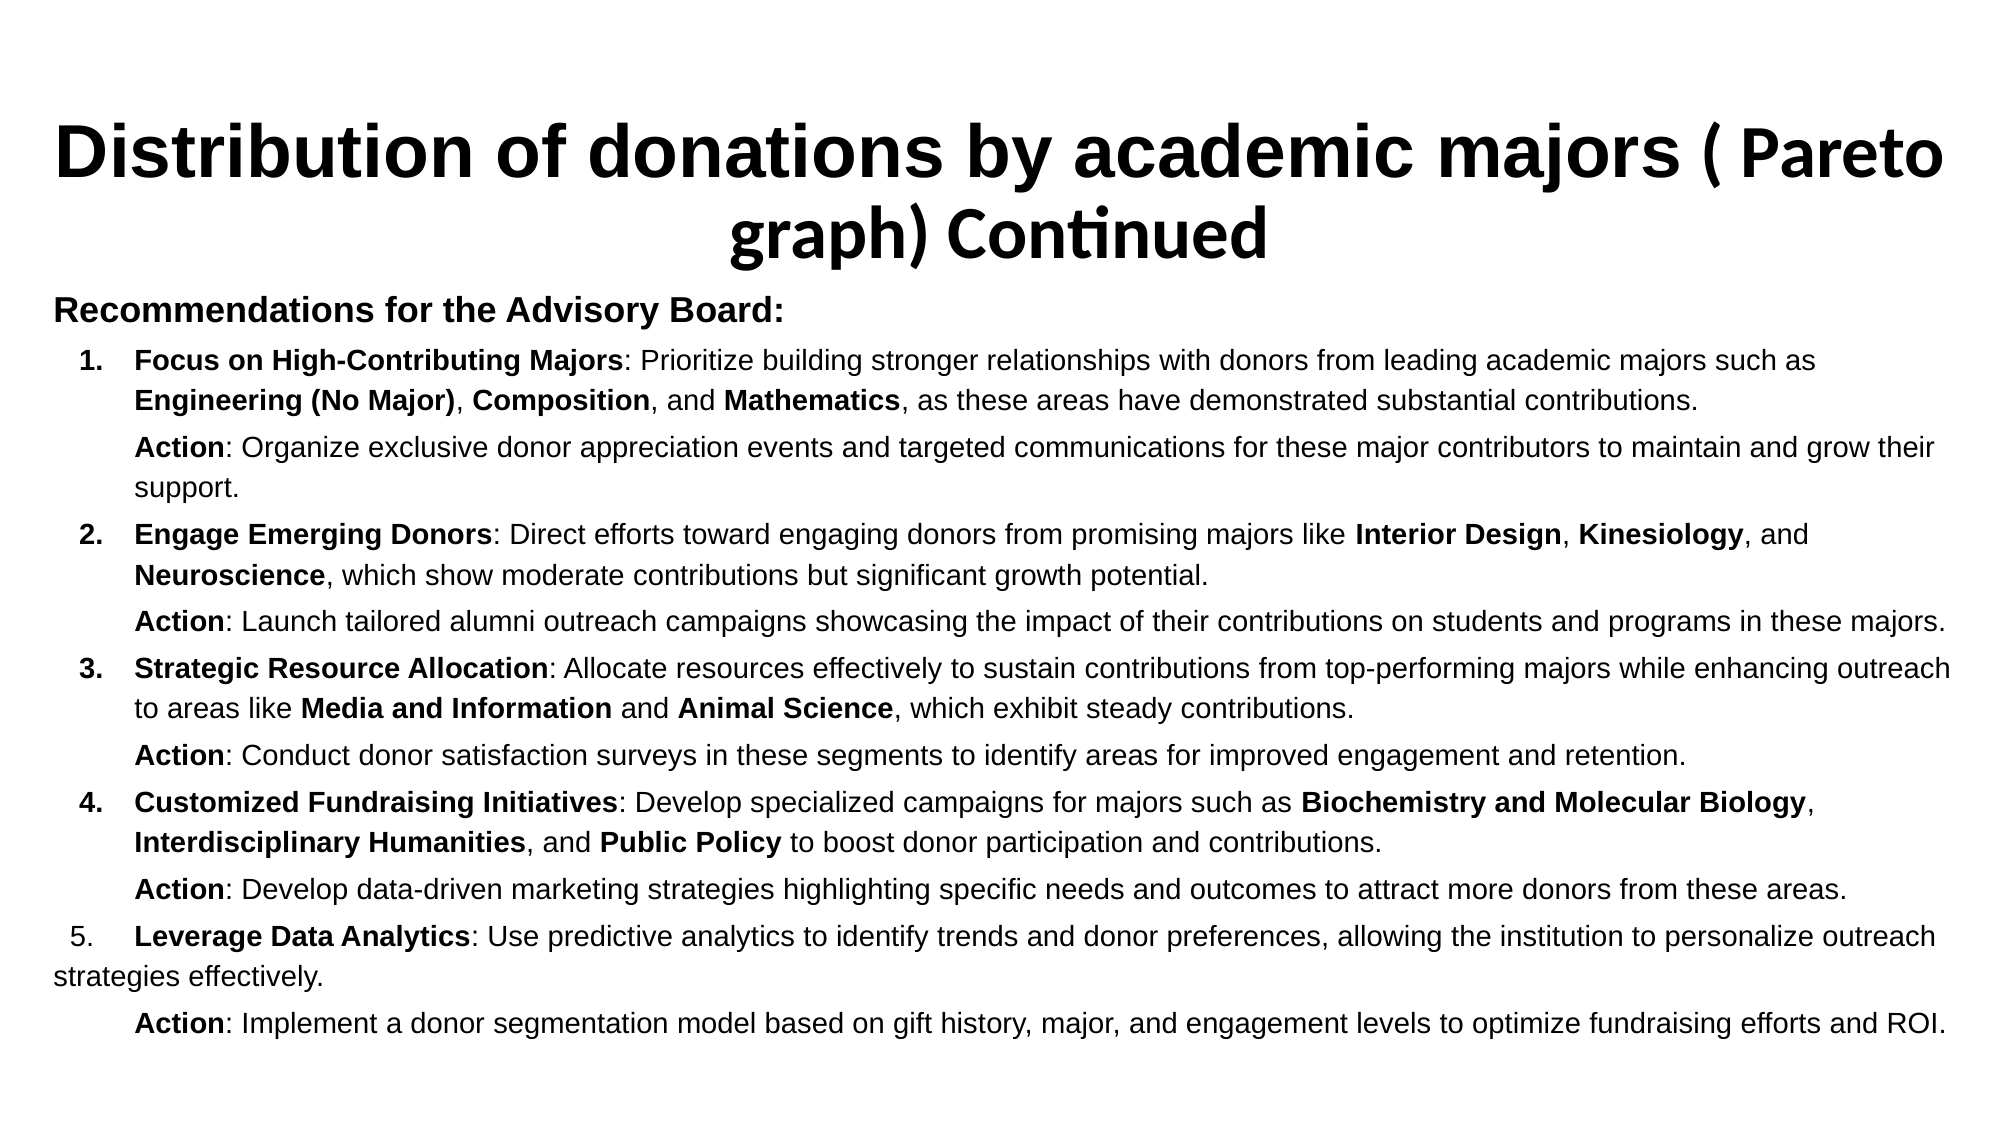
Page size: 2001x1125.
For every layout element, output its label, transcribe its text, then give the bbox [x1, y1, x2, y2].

title Distribution of donations by academic majors ( Pareto graph) Continued [27, 142, 1973, 283]
subtitle Recommendations for the Advisory Board: Focus on High-Contributing Majors: Prioritize building stronger relationships with donors from leading academic majors such as Engineering (No Major), Composition, and Mathematics, as these areas have demonstrated substantial contributions. Action: Organize exclusive donor appreciation events and targeted communications for these major contributors to maintain and grow their support. Engage Emerging Donors: Direct efforts toward engaging donors from promising majors like Interior Design, Kinesiology, and Neuroscience, which show moderate contributions but significant growth potential. Action: Launch tailored alumni outreach campaigns showcasing the impact of their contributions on students and programs in these majors. Strategic Resource Allocation: Allocate resources effectively to sustain contributions from top-performing majors while enhancing outreach to areas like Media and Information and Animal Science, which exhibit steady contributions. Action: Conduct donor satisfaction surveys in these segments to identify areas for improved engagement and retention. Customized Fundraising Initiatives: Develop specialized campaigns for majors such as Biochemistry and Molecular Biology, Interdisciplinary Humanities, and Public Policy to boost donor participation and contributions. Action: Develop data-driven marketing strategies highlighting specific needs and outcomes to attract more donors from these areas. 5. Leverage Data Analytics: Use predictive analytics to identify trends and donor preferences, allowing the institution to personalize outreach strategies effectively. Action: Implement a donor segmentation model based on gift history, major, and engagement levels to optimize fundraising efforts and ROI. [38, 272, 1973, 1080]
